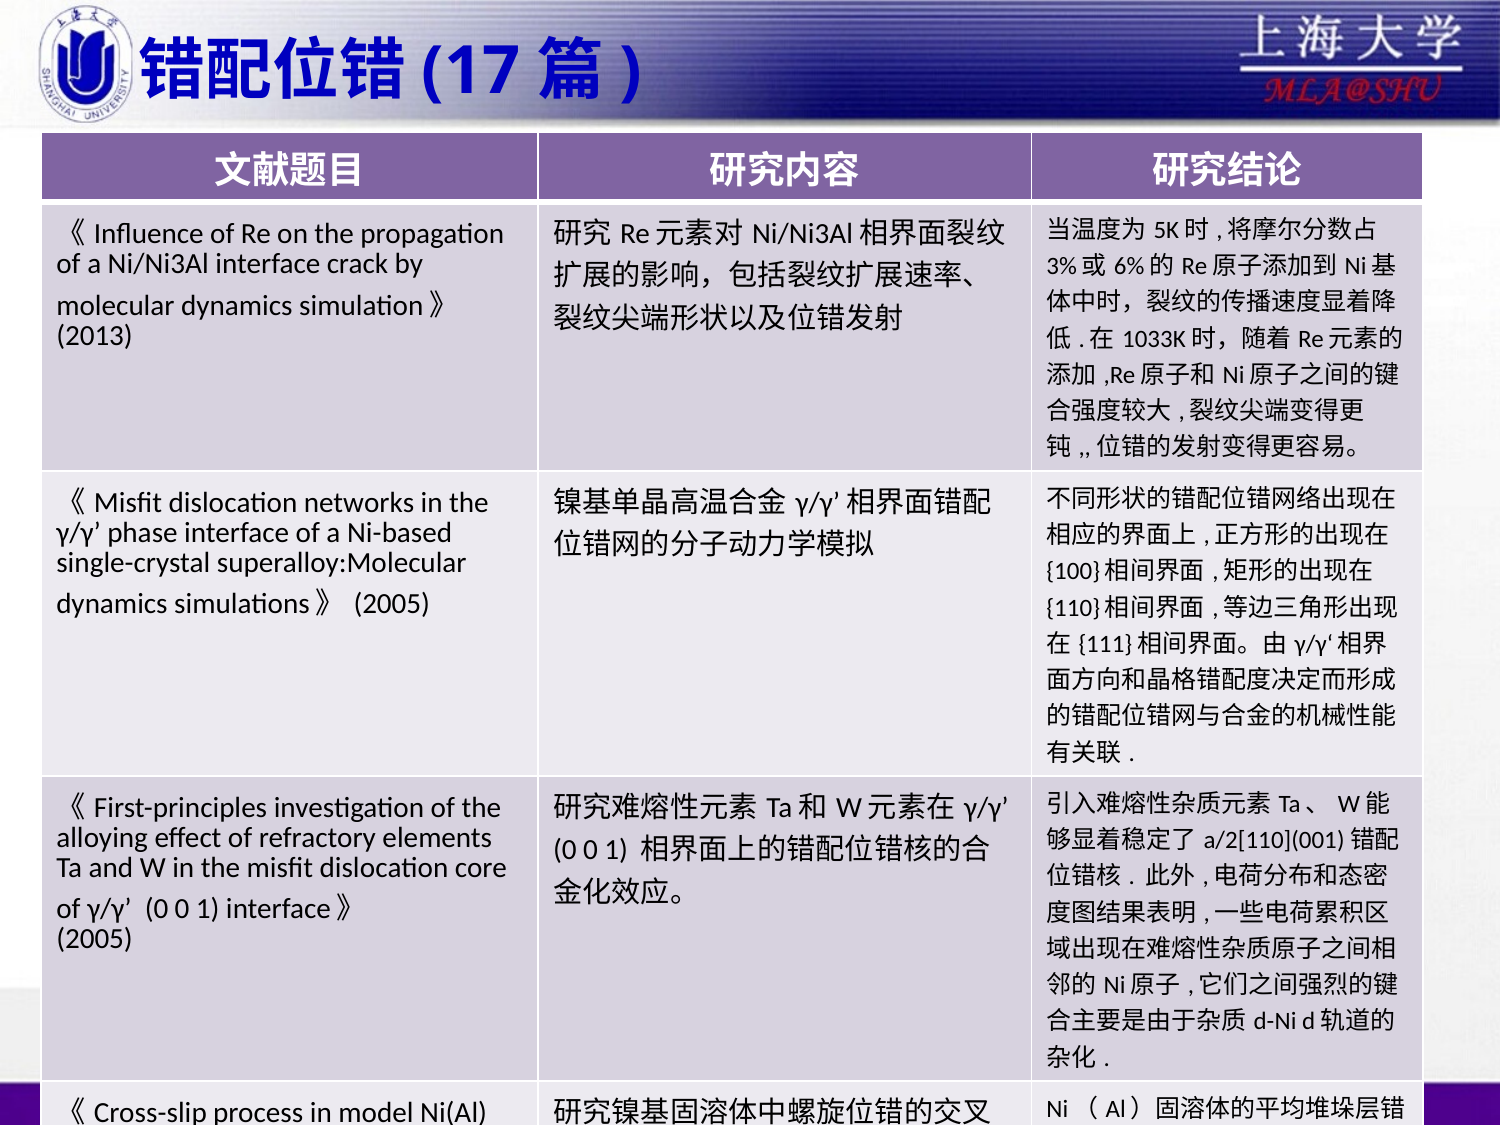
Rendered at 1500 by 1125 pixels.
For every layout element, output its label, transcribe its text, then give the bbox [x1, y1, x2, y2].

table_cell 《Cross-slip process in model Ni(Al) solid solution: An embedded-atom method study》(2014) [42, 1082, 537, 1125]
table_cell 《Influence of Re on the propagation of a Ni/Ni3Al interface crack by molecular dynamics simulation》(2013) [42, 205, 537, 470]
table_cell 《First-principles investigation of the alloying effect of refractory elements Ta and W in the misfit dislocation core of γ/γ’ (0 0 1) interface》 (2005) [42, 777, 537, 1080]
table_header 研究结论 [1032, 133, 1422, 199]
picture [0, 0, 1500, 1125]
table_cell 《Misfit dislocation networks in the γ/γ’ phase interface of a Ni-based single-crystal superalloy:Molecular dynamics simulations》(2005) [42, 472, 537, 775]
table_cell 不同形状的错配位错网络出现在相应的界面上,正方形的出现在{100}相间界面,矩形的出现在{110}相间界面,等边三角形出现在{111}相间界面。由γ/γ‘相界面方向和晶格错配度决定而形成的错配位错网与合金的机械性能有关联. [1032, 472, 1422, 775]
table_cell 镍基单晶高温合金γ/γ’相界面错配位错网的分子动力学模拟 [539, 472, 1031, 775]
table_header 研究内容 [539, 133, 1031, 199]
table_cell 引入难熔性杂质元素Ta、W能够显着稳定了a/2[110](001)错配位错核. 此外,电荷分布和态密度图结果表明,一些电荷累积区域出现在难熔性杂质原子之间相邻的Ni原子,它们之间强烈的键合主要是由于杂质d-Ni d轨道的杂化. [1032, 777, 1422, 1080]
table_cell 当温度为5K时,将摩尔分数占3%或6%的Re原子添加到Ni基体中时，裂纹的传播速度显着降低.在1033K时，随着Re元素的添加,Re原子和Ni原子之间的键合强度较大,裂纹尖端变得更钝,,位错的发射变得更容易。 [1032, 205, 1422, 470]
table_cell 研究Re元素对Ni/Ni3Al相界面裂纹扩展的影响，包括裂纹扩展速率、裂纹尖端形状以及位错发射 [539, 205, 1031, 470]
table_cell 研究镍基固溶体中螺旋位错的交叉滑移过程 [539, 1082, 1031, 1125]
table_cell 研究难熔性元素Ta和W元素在γ/γ’ (0 0 1) 相界面上的错配位错核的合金化效应。 [539, 777, 1031, 1080]
table_header 文献题目 [42, 133, 537, 199]
title 错配位错(17篇) [123, 1, 1474, 133]
table_cell Ni（Al）固溶体的平均堆垛层错能随着Al浓度从0增加到10at％而降低.然而,零应力下的平均活化能显示初始增加,然后随着Al浓度的增加而升高. [1032, 1082, 1422, 1125]
